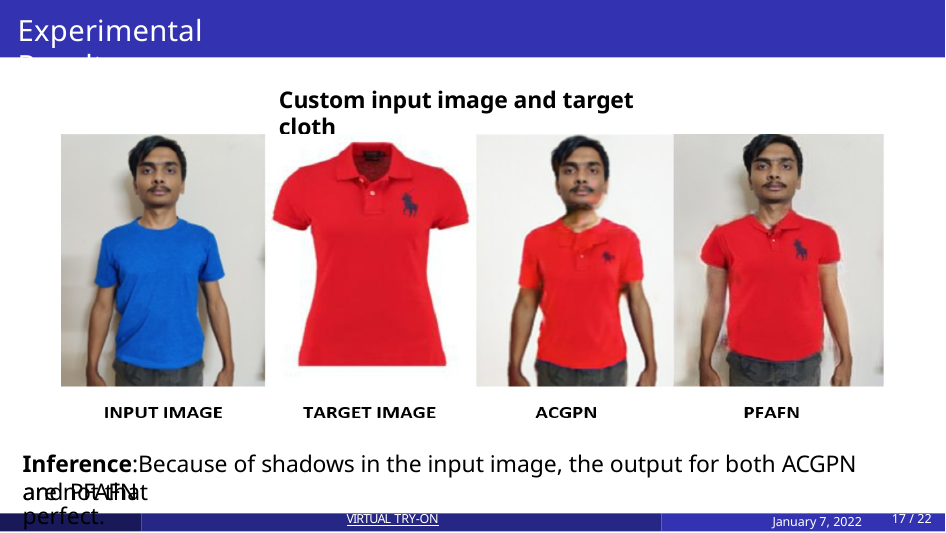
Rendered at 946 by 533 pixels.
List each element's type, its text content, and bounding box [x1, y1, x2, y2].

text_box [0, 513, 946, 532]
text_box Custom input image and target cloth [276, 83, 669, 134]
text_box are not that perfect. ADNAN, NIRANJAN,SHI [0, 481, 218, 511]
text_box Inference:Because of shadows in the input image, the output for both ACGPN and PFAFN [20, 447, 898, 505]
text_box [61, 134, 884, 418]
text_box Experimental Results [15, 9, 276, 83]
